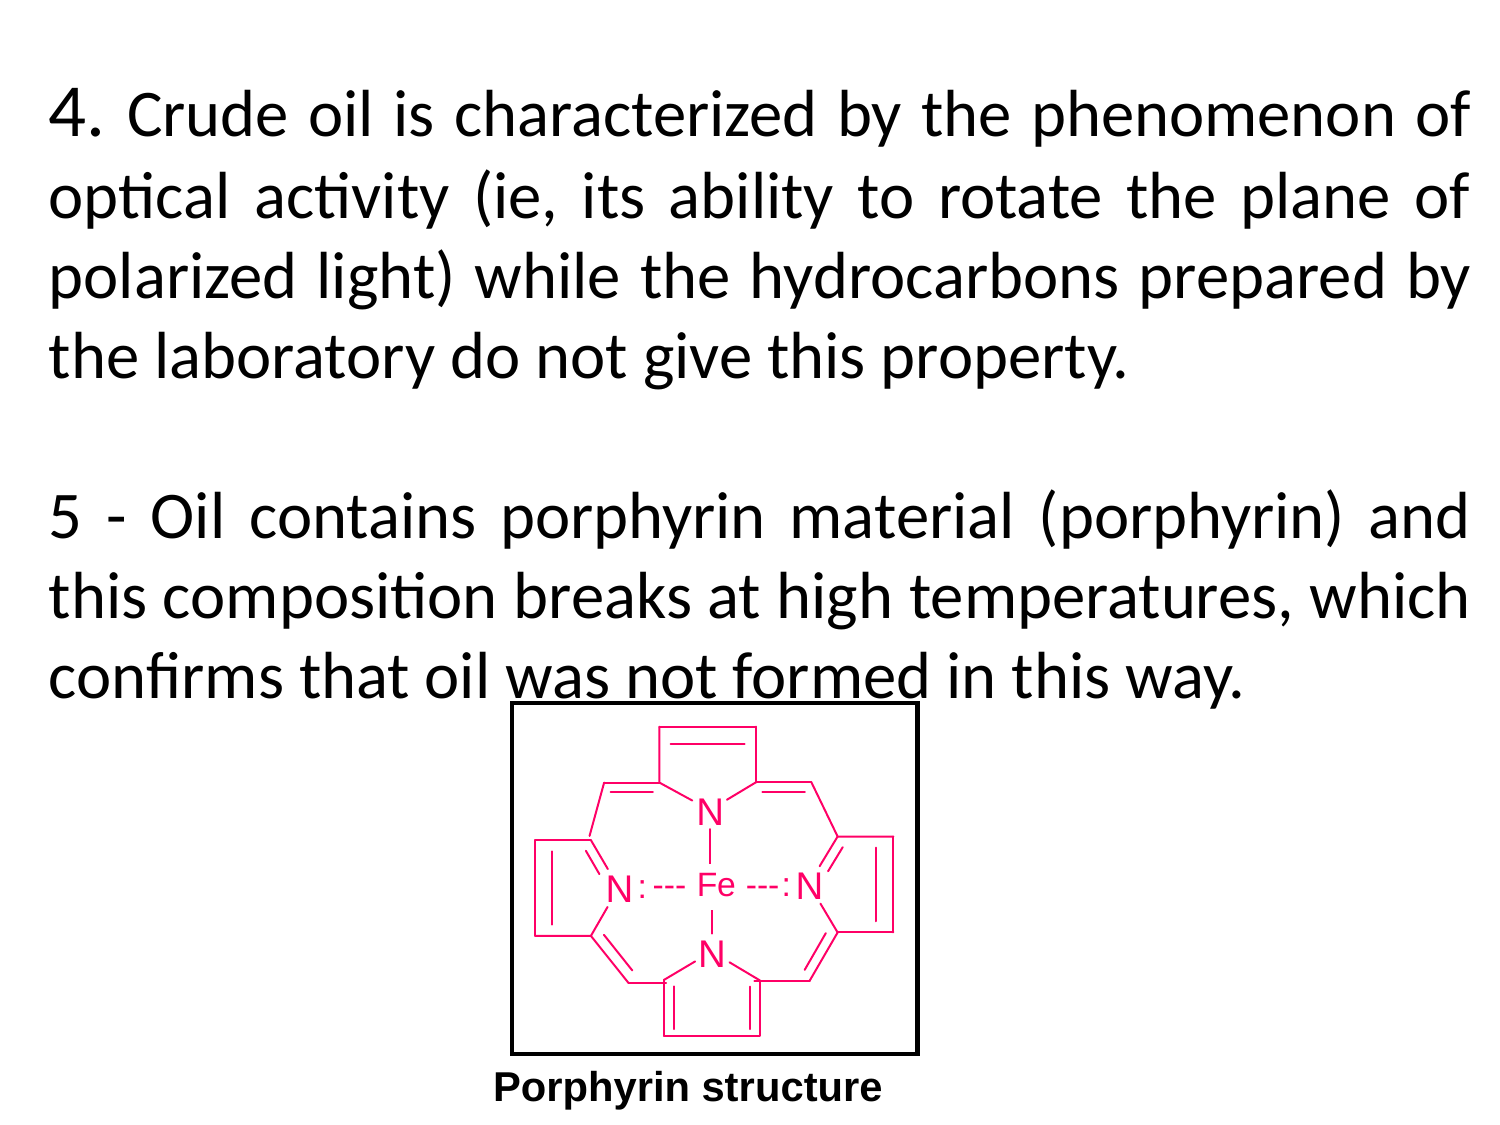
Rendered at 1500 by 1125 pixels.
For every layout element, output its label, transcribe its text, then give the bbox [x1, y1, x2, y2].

text_box 4. Crude oil is characterized by the phenomenon of optical activity (ie, its ability to rotate the plane of polarized light) while the hydrocarbons prepared by the laboratory do not give this property. 5 - Oil contains porphyrin material (porphyrin) and this composition breaks at high temperatures, which confirms that oil was not formed in this way. [33, 54, 1487, 719]
picture [513, 705, 916, 1053]
text_box Porphyrin structure [436, 1051, 898, 1117]
